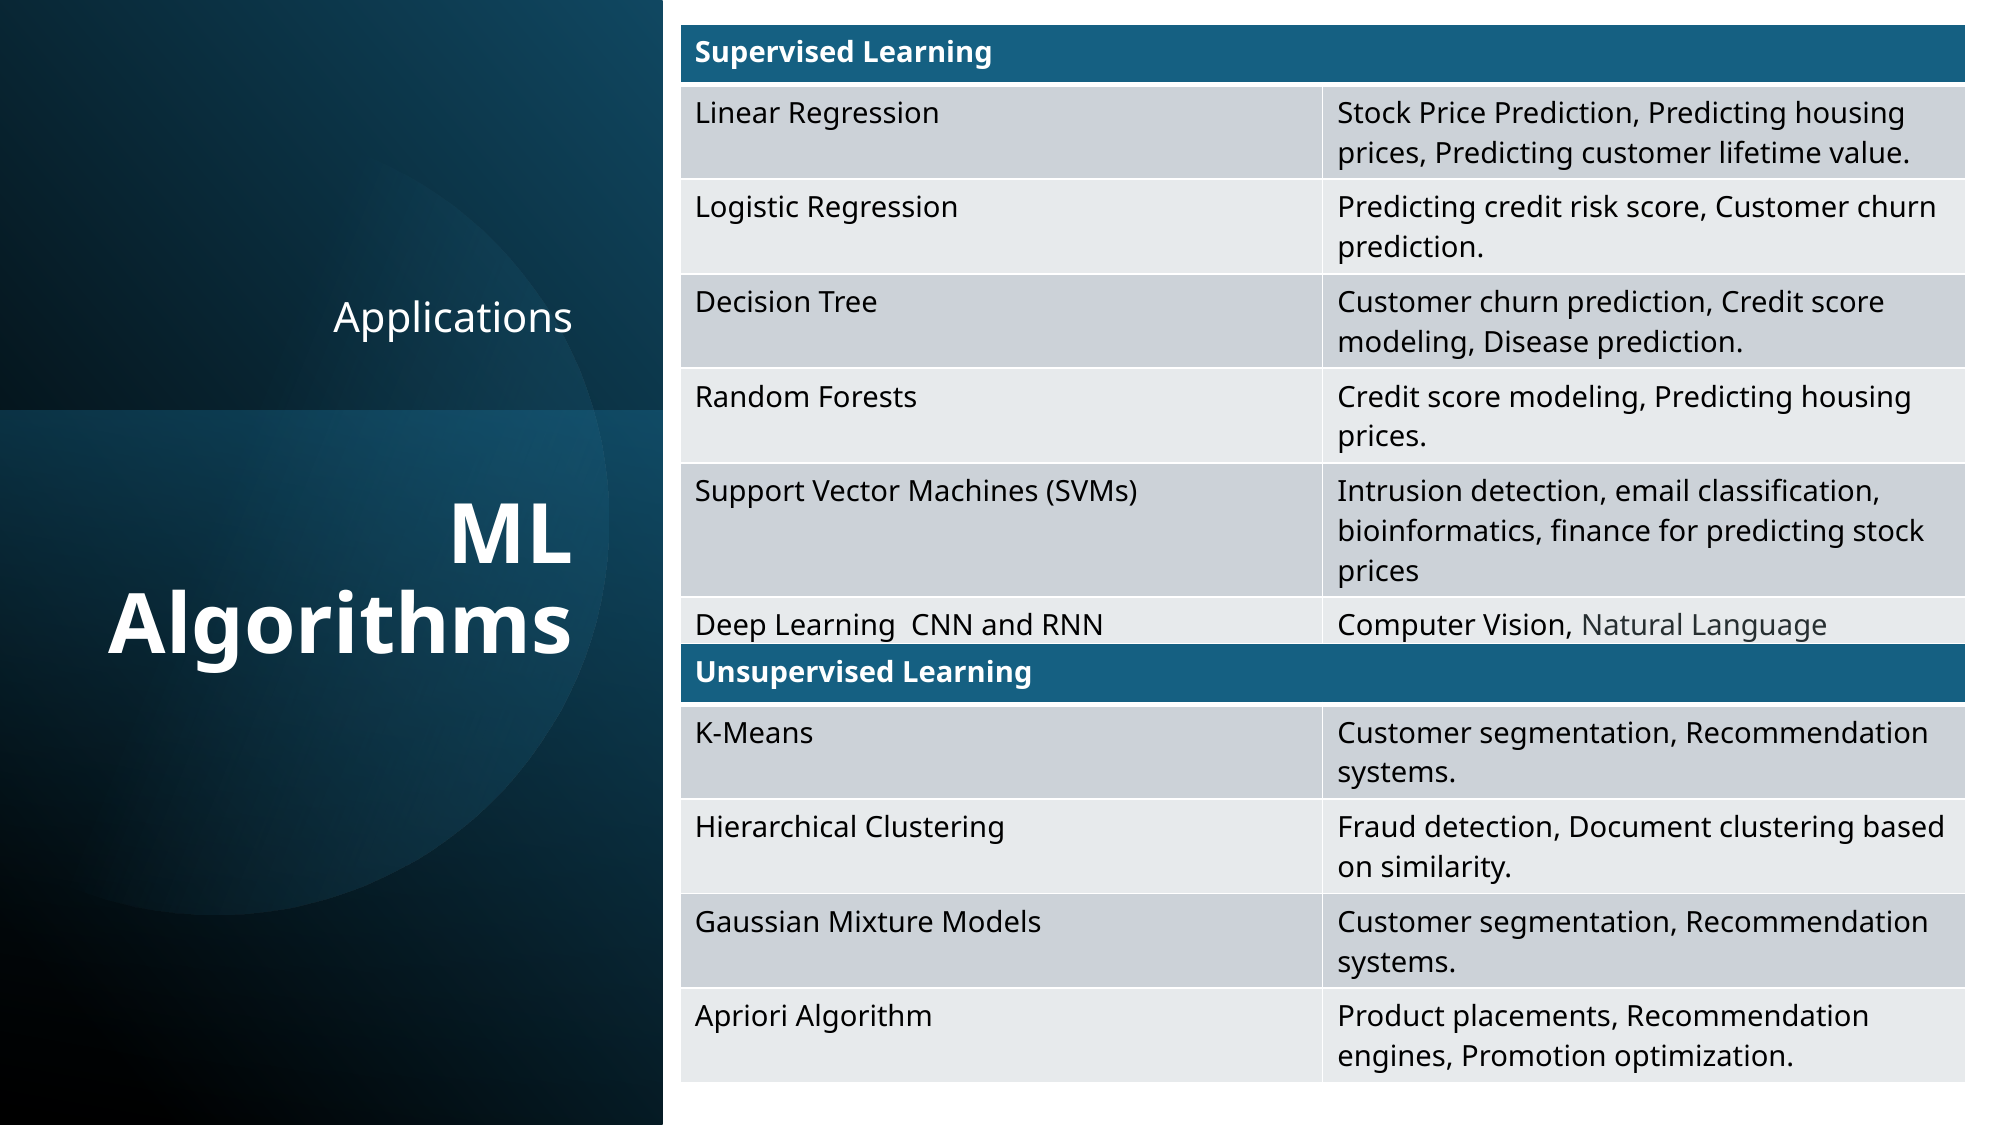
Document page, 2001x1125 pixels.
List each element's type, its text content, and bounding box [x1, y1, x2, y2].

table_cell Logistic Regression [681, 180, 1322, 273]
table_cell Customer segmentation, Recommendation systems. [1323, 707, 1965, 798]
table_cell Deep Learning CNN and RNN [681, 598, 1322, 643]
subtitle Applications [127, 122, 589, 349]
text_box [0, 134, 610, 896]
table_cell Apriori Algorithm [681, 989, 1322, 1082]
table_cell Fraud detection, Document clustering based on similarity. [1323, 800, 1965, 893]
table_cell Linear Regression [681, 87, 1322, 178]
table_cell Predicting credit risk score, Customer churn prediction. [1323, 180, 1965, 273]
table_cell Gaussian Mixture Models [681, 894, 1322, 987]
table_cell Customer churn prediction, Credit score modeling, Disease prediction. [1323, 275, 1965, 367]
table_cell Product placements, Recommendation engines, Promotion optimization. [1323, 989, 1965, 1082]
table_cell Decision Tree [681, 275, 1322, 367]
table_header Supervised Learning [681, 25, 1965, 82]
table_cell Random Forests [681, 369, 1322, 462]
table_cell Hierarchical Clustering [681, 800, 1322, 893]
table_cell Stock Price Prediction, Predicting housing prices, Predicting customer lifetime value. [1323, 87, 1965, 178]
text_box [0, 0, 664, 409]
table_header Unsupervised Learning [681, 644, 1965, 702]
table_cell Customer segmentation, Recommendation systems. [1323, 894, 1965, 987]
table_cell Intrusion detection, email classification, bioinformatics, finance for predicting stock prices [1323, 464, 1965, 596]
table_cell Support Vector Machines (SVMs) [681, 464, 1322, 596]
text_box [0, 409, 664, 1125]
table_cell Computer Vision, Natural Language Processing. [1323, 598, 1965, 643]
title ML Algorithms [87, 484, 589, 1064]
text_box [664, 0, 2000, 1125]
table_cell K-Means [681, 707, 1322, 798]
table_cell Credit score modeling, Predicting housing prices. [1323, 369, 1965, 462]
